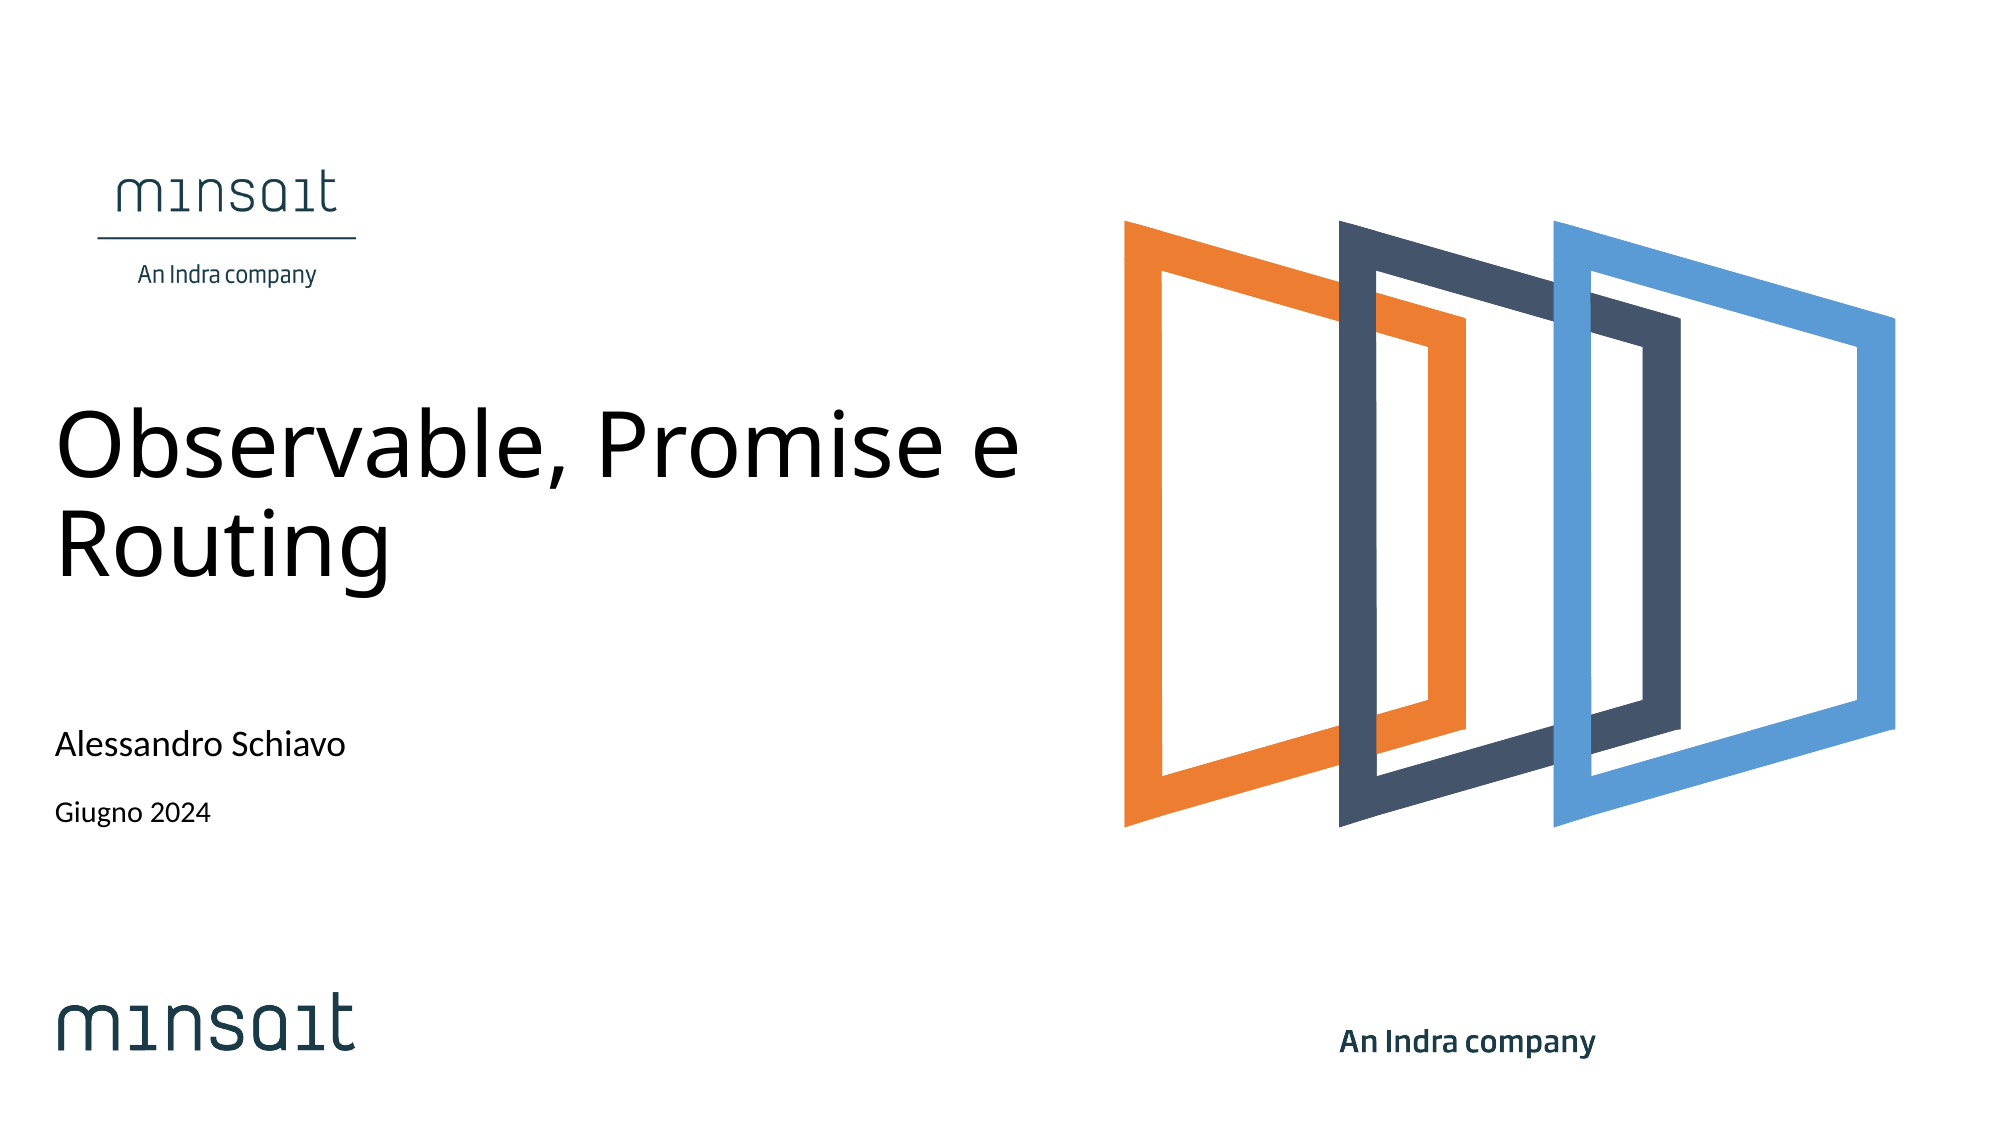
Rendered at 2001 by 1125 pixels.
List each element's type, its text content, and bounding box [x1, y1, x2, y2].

title Observable, Promise e Routing [55, 398, 1091, 669]
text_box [1337, 220, 1551, 828]
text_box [1551, 220, 1896, 828]
list Giugno 2024 [55, 796, 983, 829]
picture [58, 992, 358, 1058]
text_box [1122, 220, 1337, 828]
list Alessandro Schiavo [55, 724, 983, 772]
picture [90, 82, 363, 355]
picture [1339, 999, 1596, 1059]
